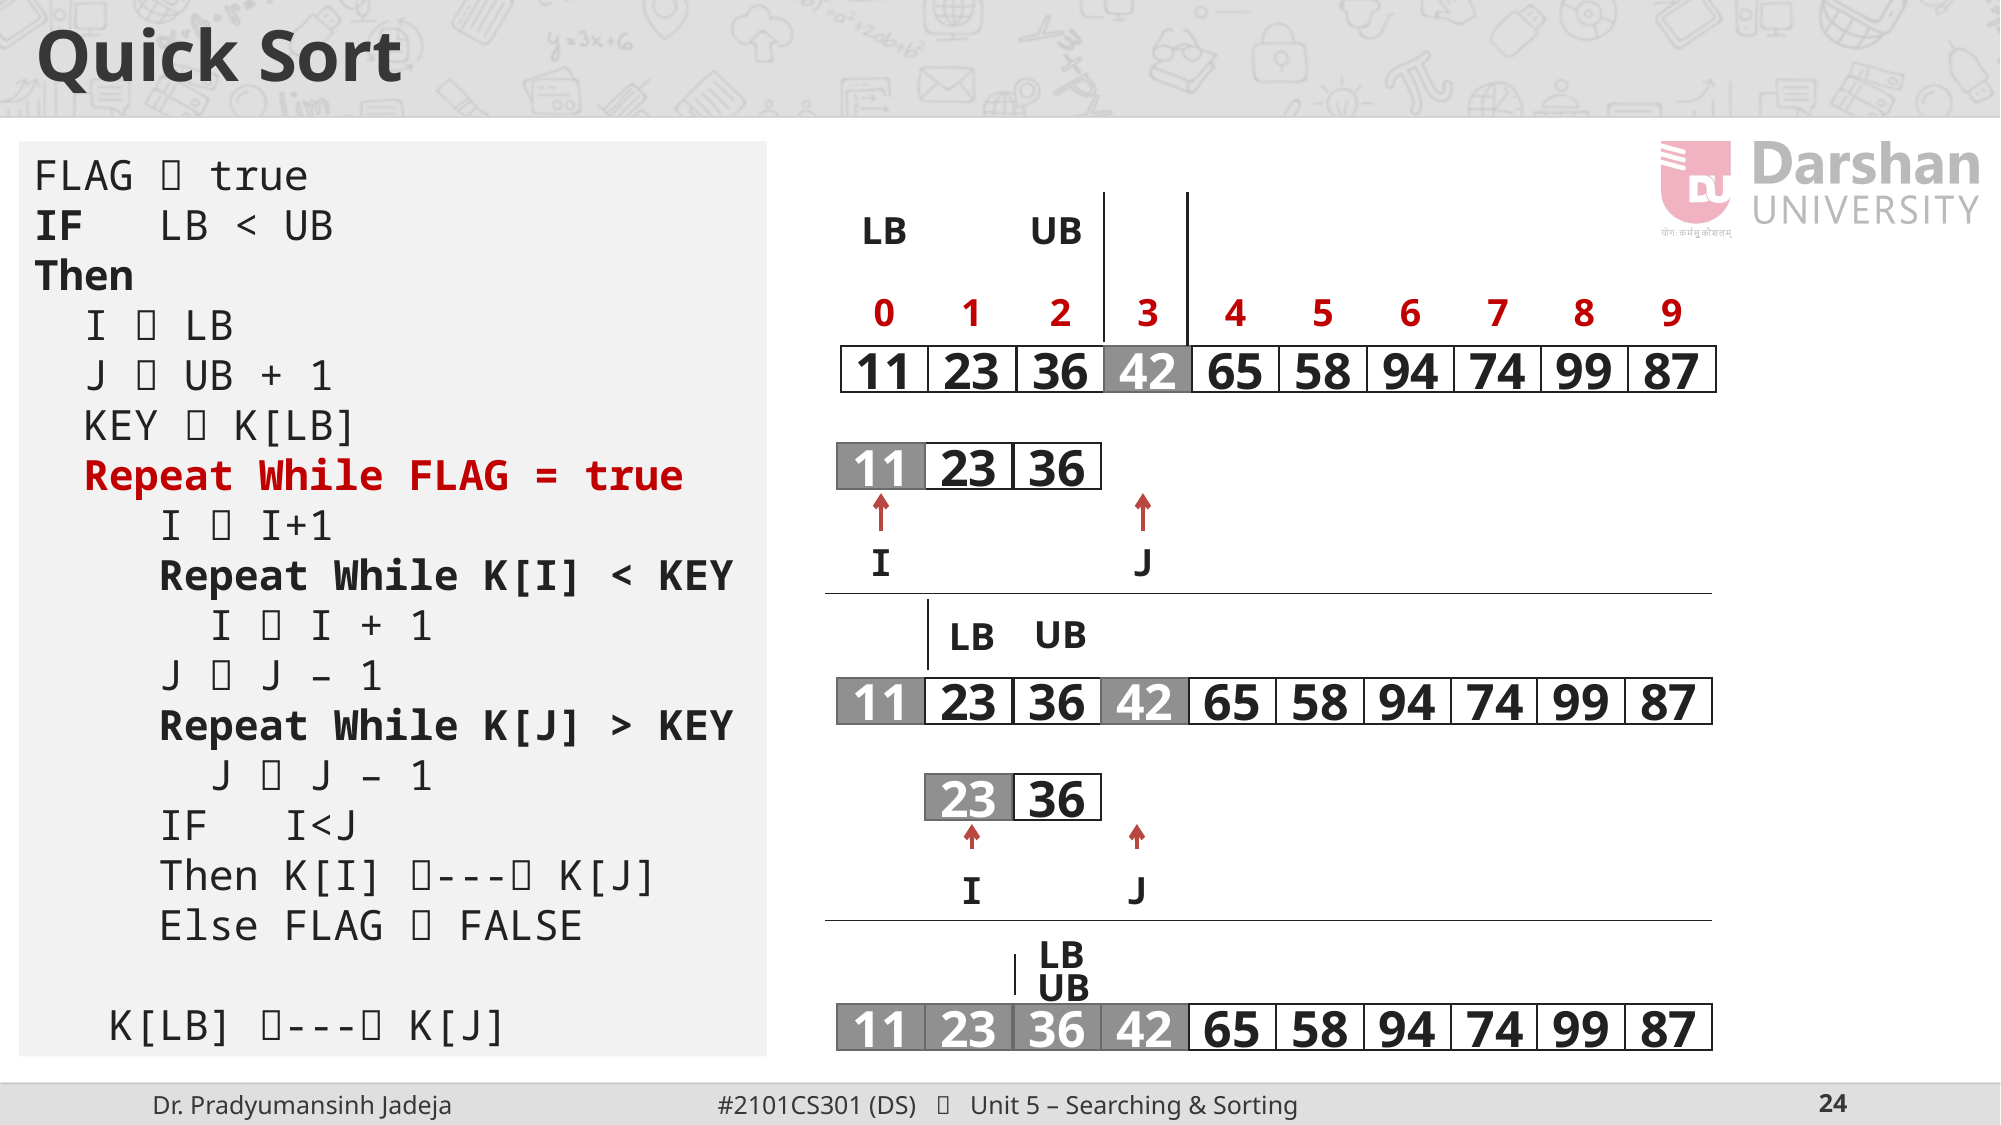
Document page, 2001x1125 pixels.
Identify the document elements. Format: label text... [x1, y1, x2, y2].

text_box 94 [1363, 677, 1450, 725]
text_box LB [1023, 923, 1100, 956]
text_box 74 [1450, 1003, 1536, 1051]
text_box UB [1022, 956, 1106, 1016]
text_box 42 [1102, 1003, 1188, 1051]
text_box 58 [1278, 345, 1366, 393]
text_box FLAG  true IF LB < UB Then I  LB J  UB + 1 KEY  K[LB] Repeat While FLAG = true I  I+1 Repeat While K[I] < KEY I  I + 1 J  J – 1 Repeat While K[J] > KEY J  J – 1 IF I<J Then K[I] --- K[J] Else FLAG  FALSE K[LB] --- K[J] [19, 141, 768, 1057]
text_box 9 [1627, 279, 1717, 343]
text_box UB [1014, 199, 1098, 260]
text_box 36 [1013, 677, 1100, 725]
text_box 2 [1016, 279, 1103, 343]
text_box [855, 493, 907, 593]
text_box 7 [1453, 279, 1540, 343]
text_box 87 [1624, 1003, 1713, 1051]
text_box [1661, 141, 1979, 238]
text_box 87 [1624, 677, 1713, 725]
text_box 11 [836, 442, 926, 490]
text_box 58 [1275, 677, 1363, 725]
text_box 1 [927, 279, 1016, 343]
text_box 42 [1103, 345, 1191, 393]
text_box 65 [1188, 1003, 1275, 1051]
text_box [1111, 823, 1163, 920]
text_box 23 [926, 442, 1013, 490]
text_box 36 [1013, 1003, 1102, 1051]
text_box 94 [1363, 1003, 1450, 1051]
text_box 8 [1540, 279, 1627, 343]
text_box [1117, 493, 1169, 593]
text_box LB [933, 605, 1010, 665]
text_box 23 [924, 1003, 1013, 1051]
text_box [946, 823, 998, 920]
text_box 5 [1278, 279, 1366, 343]
text_box 87 [1627, 345, 1717, 393]
text_box 11 [836, 1003, 924, 1051]
text_box 6 [1366, 279, 1453, 343]
text_box 23 [924, 677, 1013, 725]
text_box 74 [1453, 345, 1540, 393]
text_box 23 [927, 345, 1016, 393]
text_box 11 [836, 677, 924, 725]
text_box 4 [1191, 279, 1278, 343]
text_box 23 [924, 773, 1013, 821]
text_box 36 [1013, 442, 1102, 490]
text_box 94 [1366, 345, 1453, 393]
text_box LB [846, 199, 923, 260]
text_box 74 [1450, 677, 1536, 725]
text_box 58 [1275, 1003, 1363, 1051]
text_box 36 [1016, 345, 1103, 393]
title Quick Sort [0, 0, 2000, 117]
text_box UB [1019, 604, 1103, 664]
text_box 65 [1188, 677, 1275, 725]
text_box 65 [1191, 345, 1278, 393]
text_box 42 [1100, 677, 1188, 725]
text_box 3 [1105, 279, 1186, 343]
text_box 11 [840, 345, 927, 393]
text_box 0 [840, 279, 927, 343]
text_box 99 [1540, 345, 1627, 393]
text_box 36 [1013, 773, 1102, 821]
text_box 99 [1536, 1003, 1624, 1051]
text_box 99 [1536, 677, 1624, 725]
